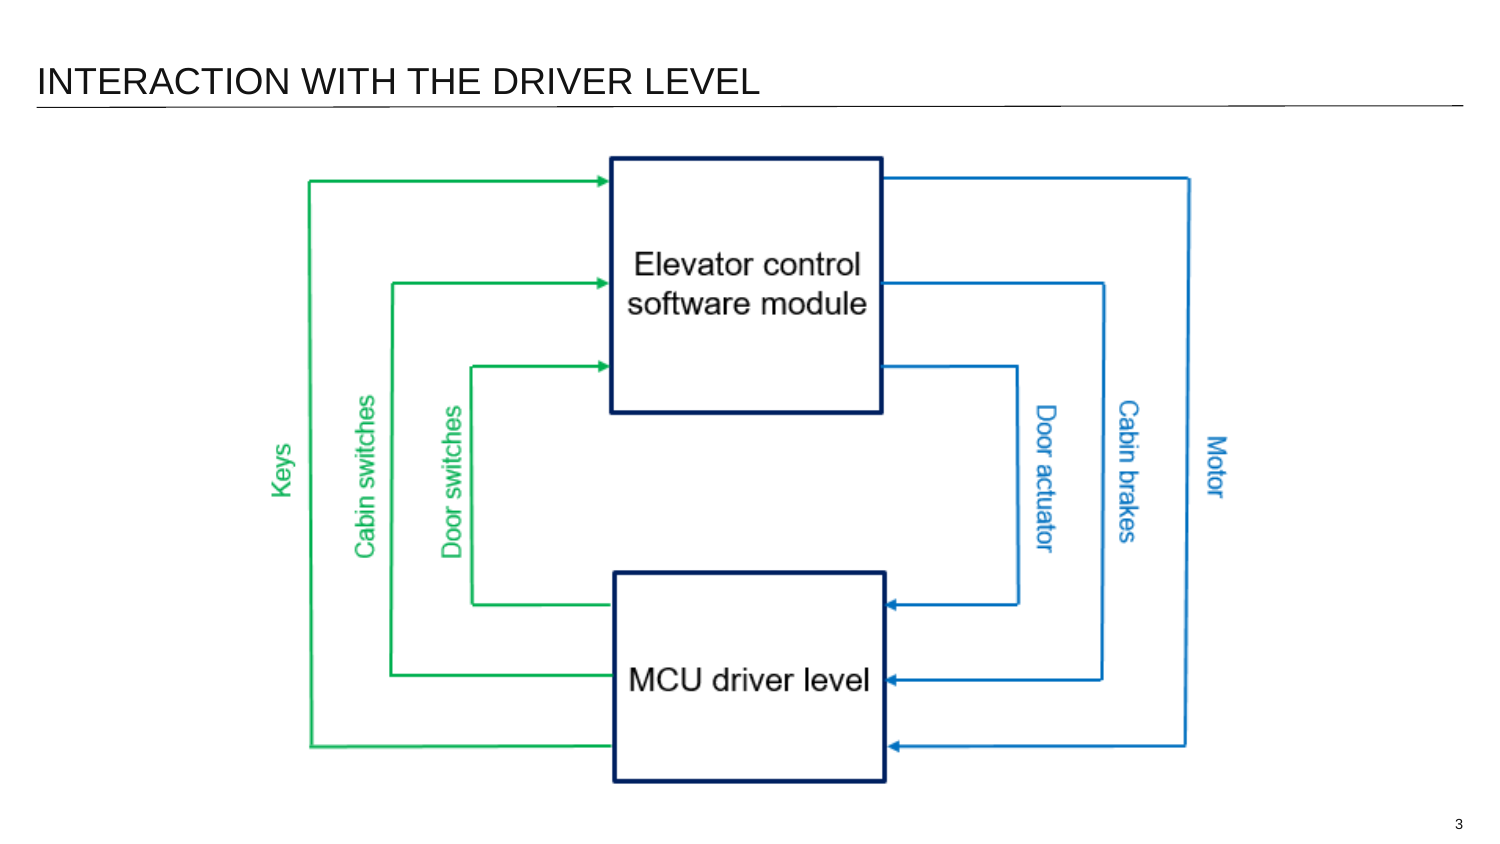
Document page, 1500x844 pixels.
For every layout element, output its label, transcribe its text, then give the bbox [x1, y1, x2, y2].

slide_number 3 [1344, 767, 1464, 833]
title INTERACTION WITH THE DRIVER LEVEL [36, 12, 1125, 101]
picture [253, 135, 1264, 820]
